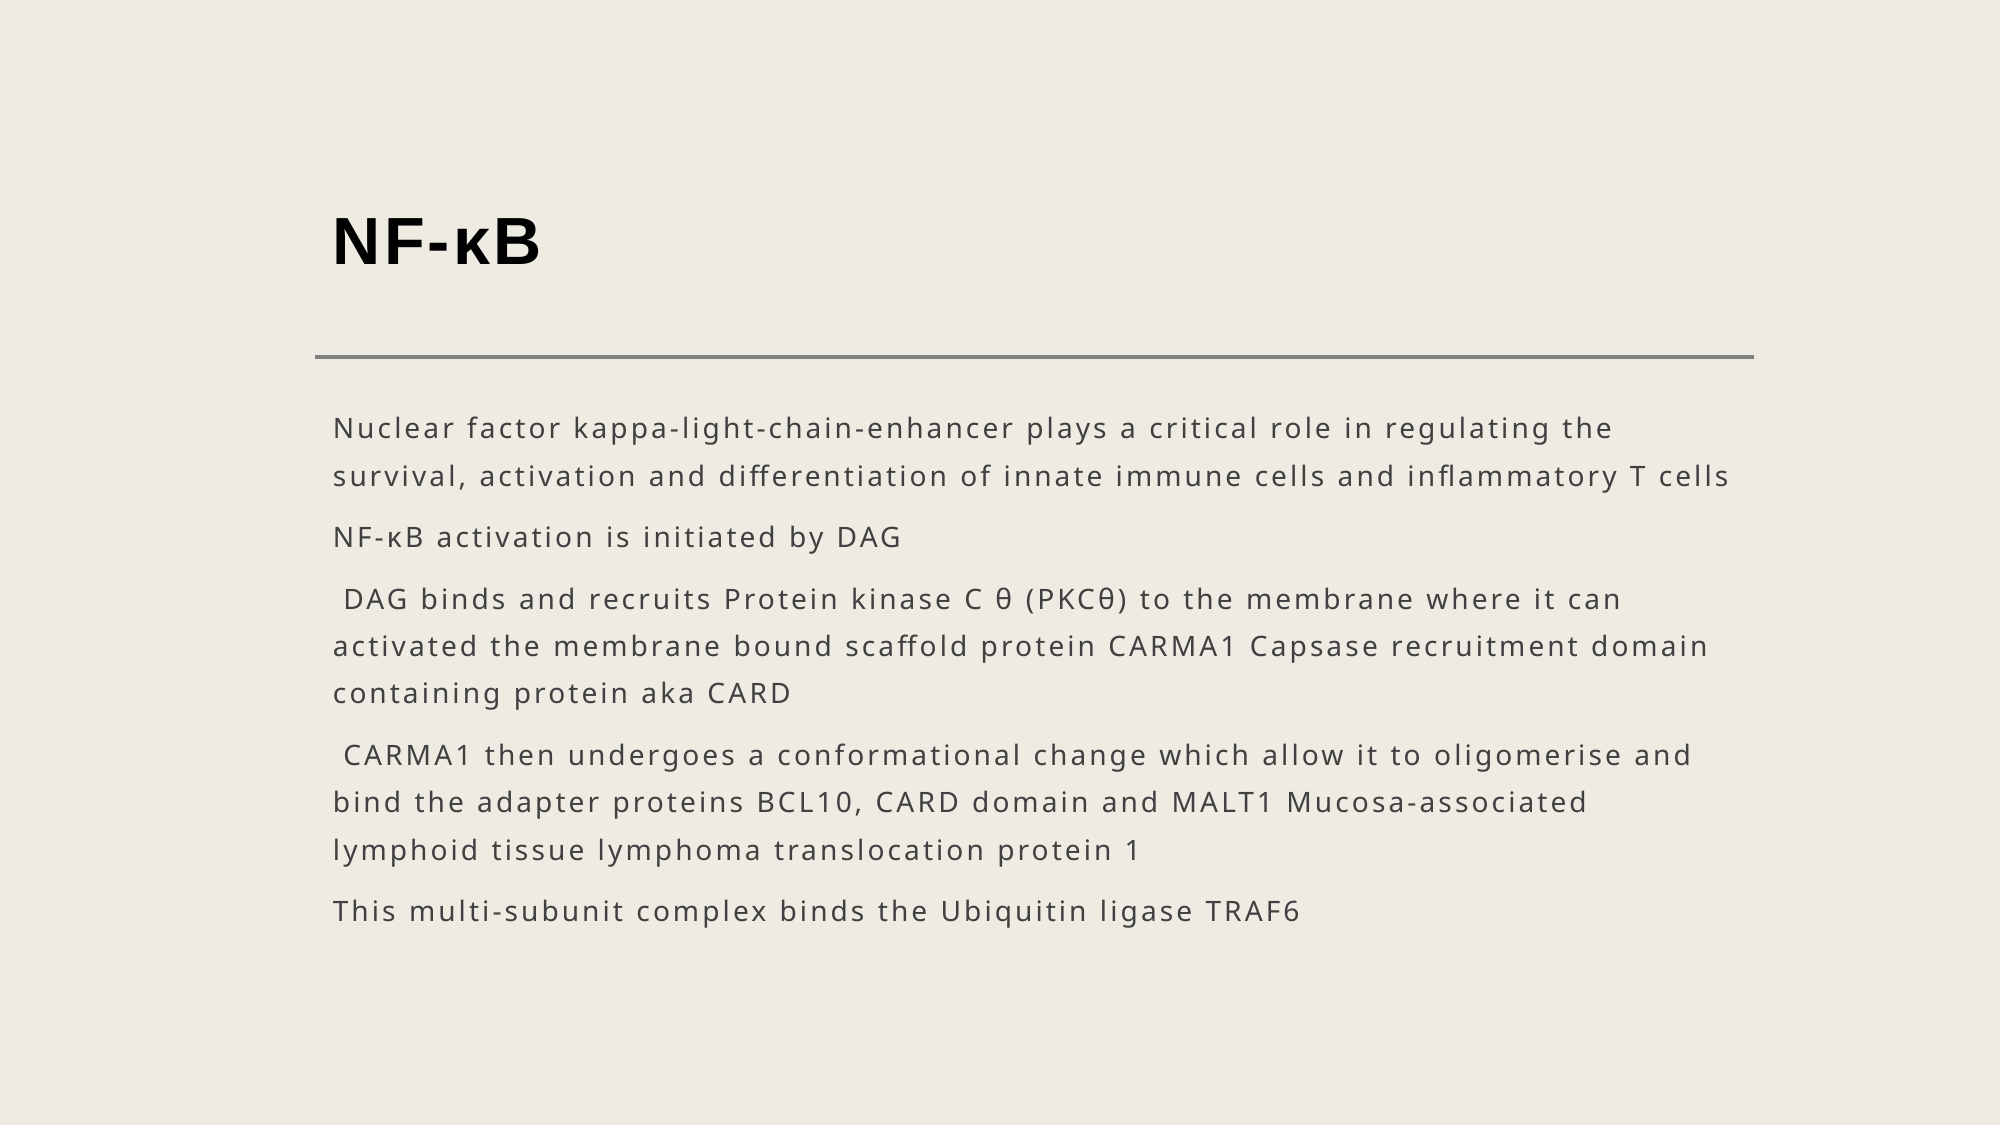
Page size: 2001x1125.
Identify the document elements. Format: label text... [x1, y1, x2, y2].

title NF-κB [315, 72, 1754, 294]
list Nuclear factor kappa-light-chain-enhancer plays a critical role in regulating the survival, activation and differentiation of innate immune cells and inflammatory T cells NF-κB activation is initiated by DAG DAG binds and recruits Protein kinase C θ (PKCθ) to the membrane where it can activated the membrane bound scaffold protein CARMA1 Capsase recruitment domain containing protein aka CARD CARMA1 then undergoes a conformational change which allow it to oligomerise and bind the adapter proteins BCL10, CARD domain and MALT1 Mucosa-associated lymphoid tissue lymphoma translocation protein 1 This multi-subunit complex binds the Ubiquitin ligase TRAF6 [315, 379, 1754, 979]
